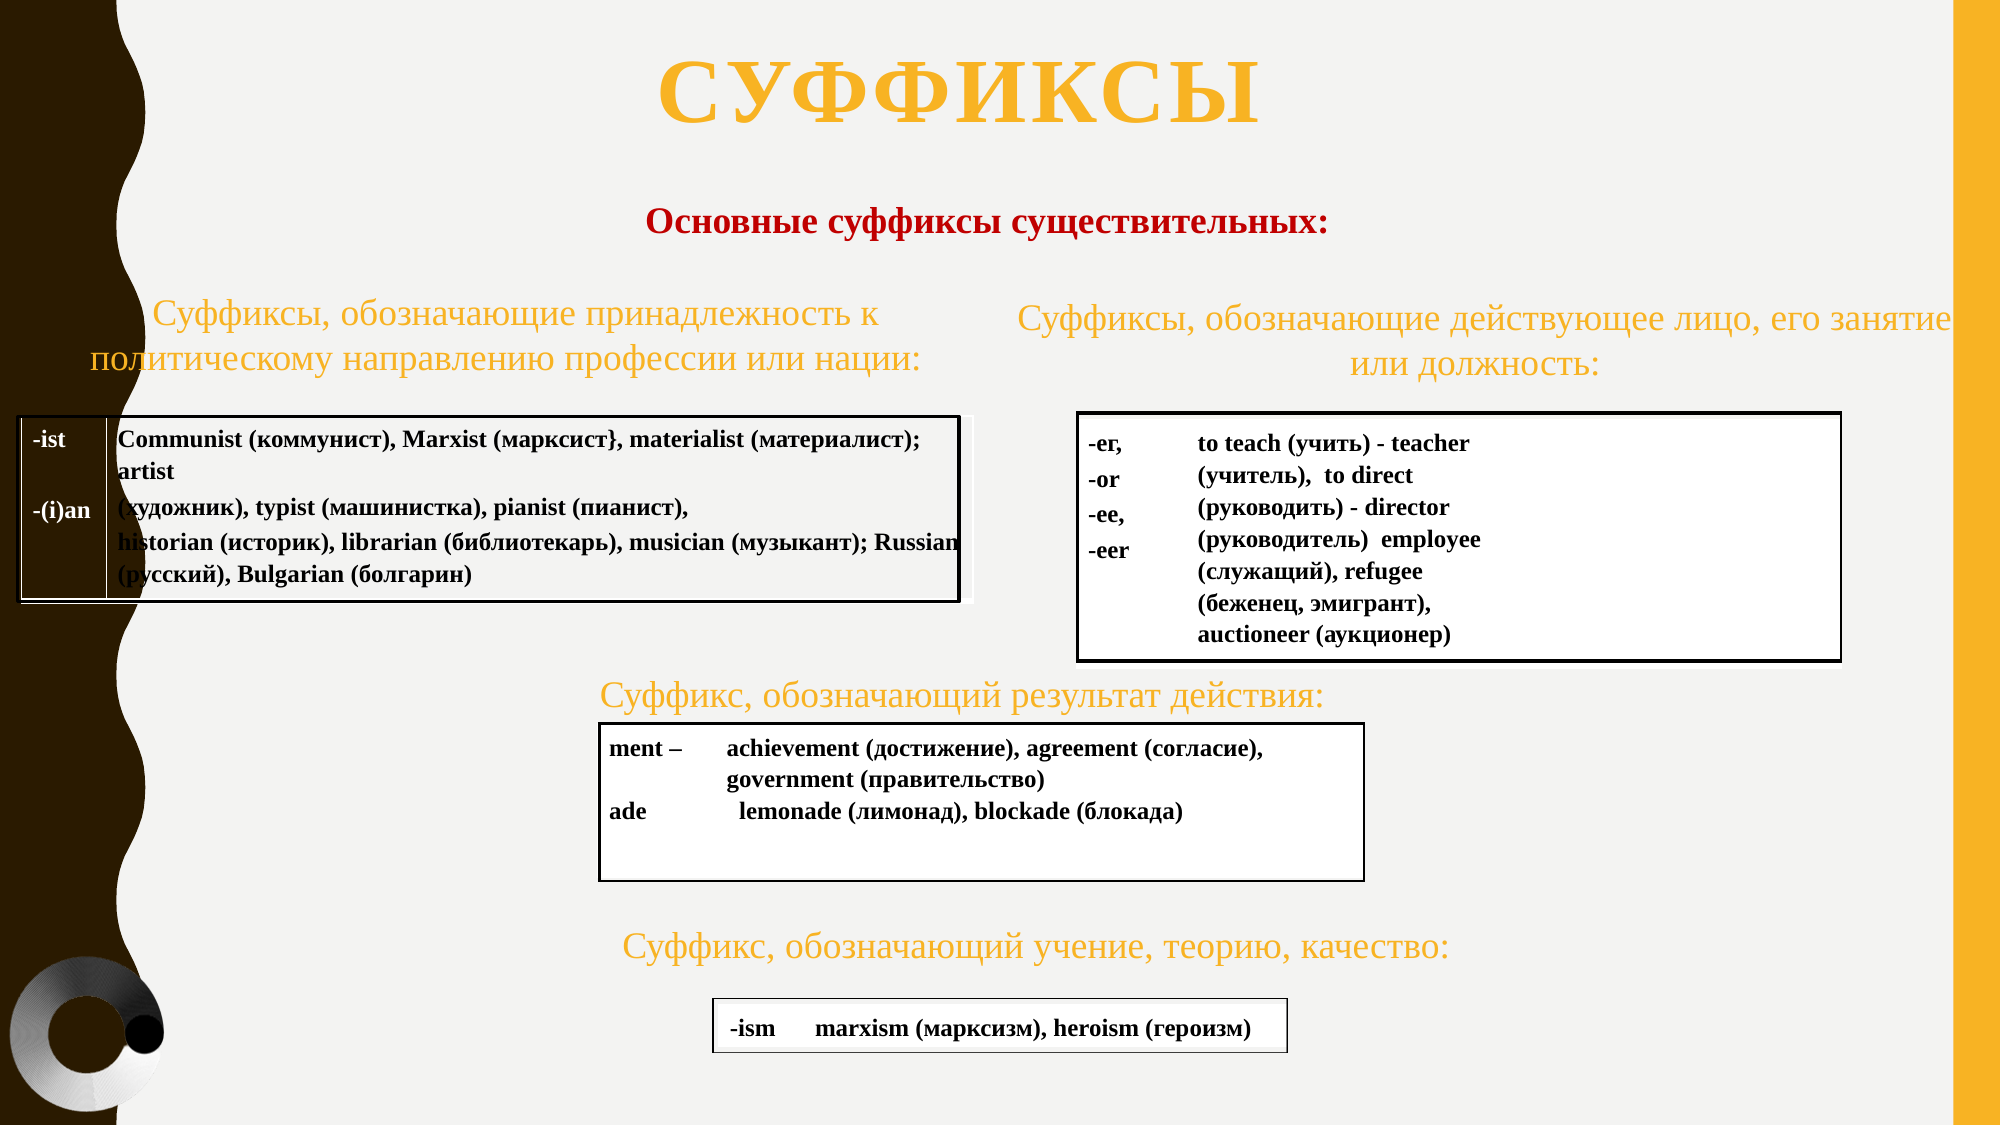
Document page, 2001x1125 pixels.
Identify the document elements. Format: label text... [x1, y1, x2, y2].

text_box Суффиксы, обозначающие действующее лицо, его занятие или должность: [980, 285, 1981, 391]
text_box Суффикс, обозначающий учение, теорию, качество: [597, 914, 1574, 974]
picture [0, 949, 171, 1123]
picture [712, 998, 1288, 1053]
text_box Основные суффиксы существительных: [630, 188, 1395, 249]
picture [598, 722, 1365, 882]
text_box [17, 415, 960, 603]
picture [1076, 411, 1842, 663]
text_box Суффиксы, обозначающие принадлежность к политическому направлению профессии или нации: [40, 280, 982, 386]
text_box Суффикс, обозначающий результат действия: [580, 662, 1345, 723]
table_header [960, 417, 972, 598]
title Суффиксы [598, 36, 1319, 161]
